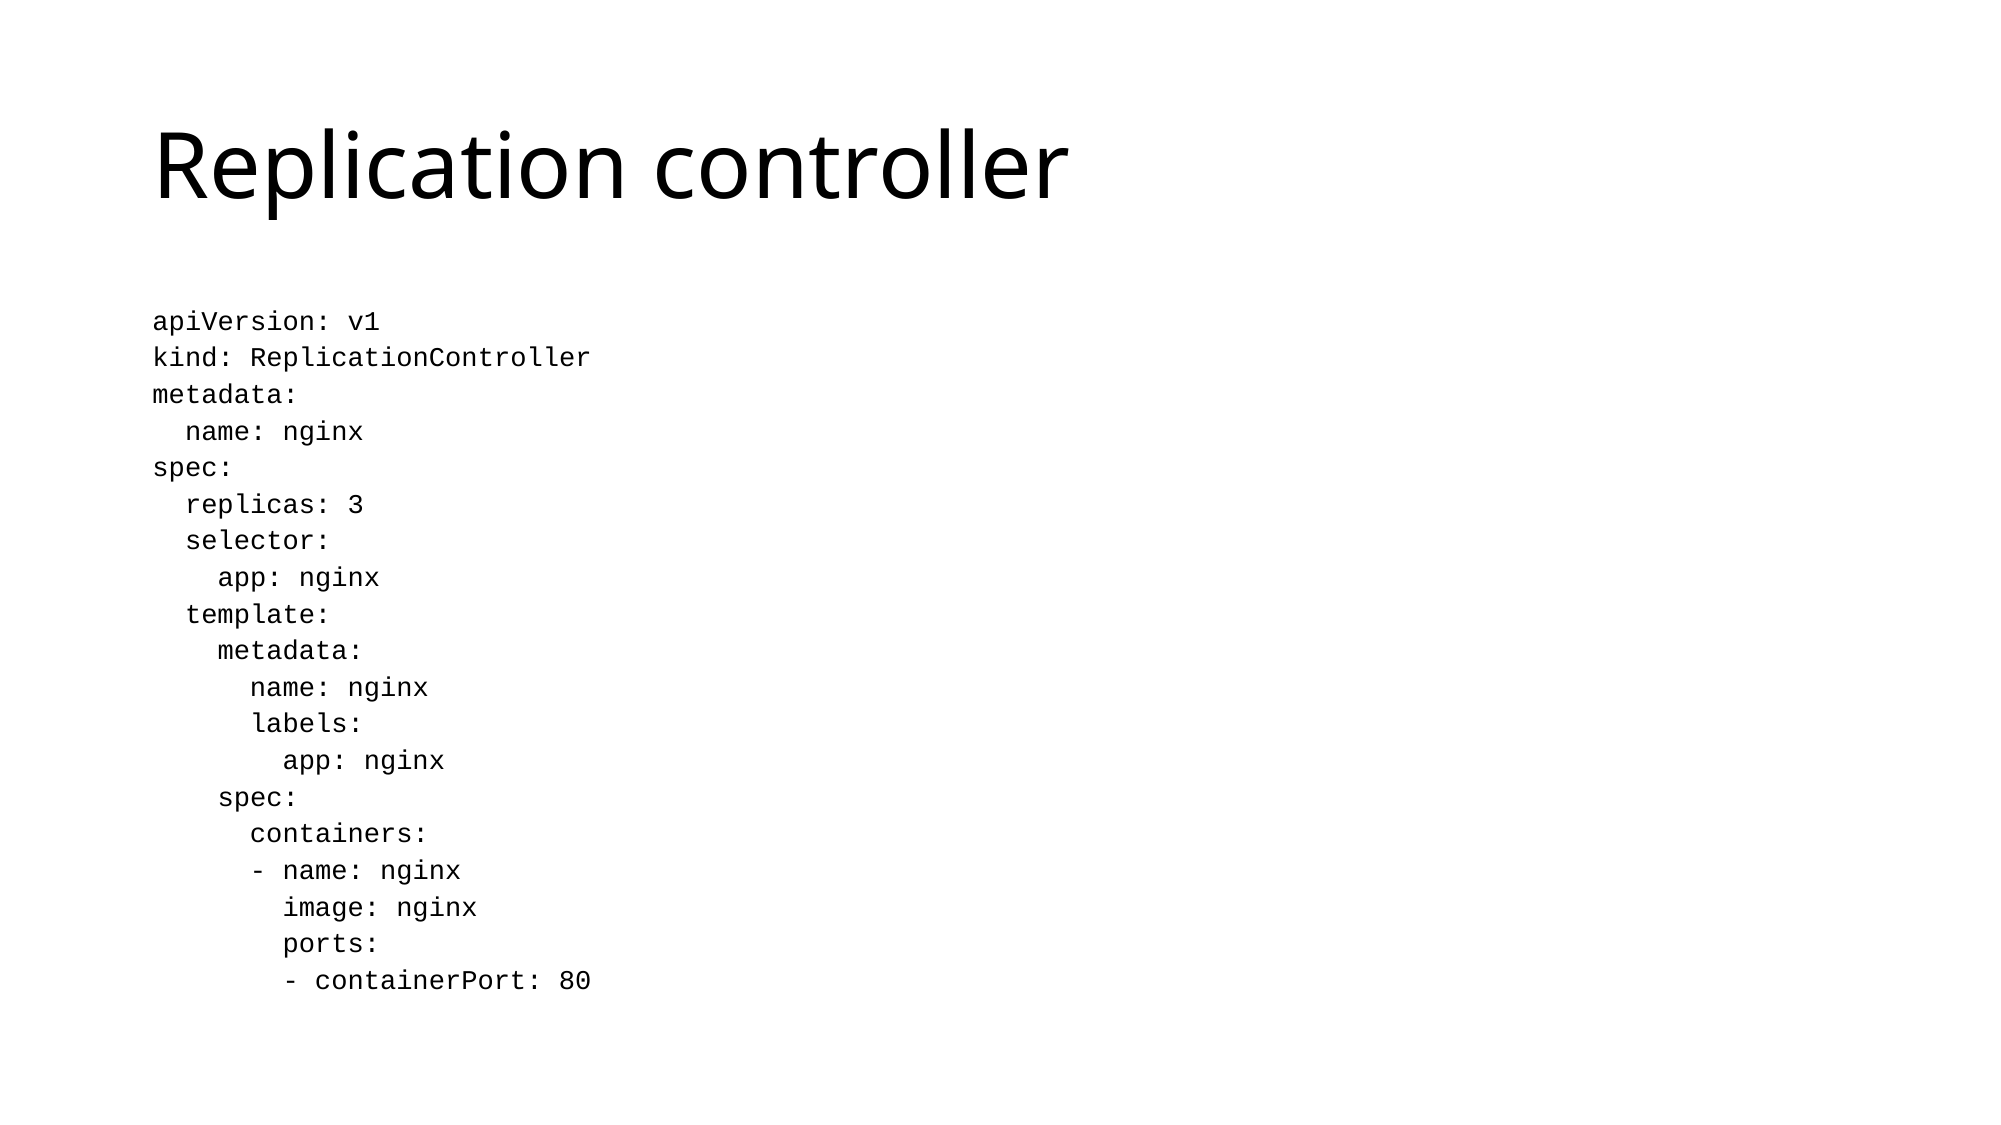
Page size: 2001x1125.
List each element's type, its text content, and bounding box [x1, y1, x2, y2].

title Replication controller [137, 59, 1863, 278]
list apiVersion: v1 kind: ReplicationController metadata: name: nginx spec: replicas: 3 selector: app: nginx template: metadata: name: nginx labels: app: nginx spec: containers: - name: nginx image: nginx ports: - containerPort: 80 [137, 299, 1863, 1014]
